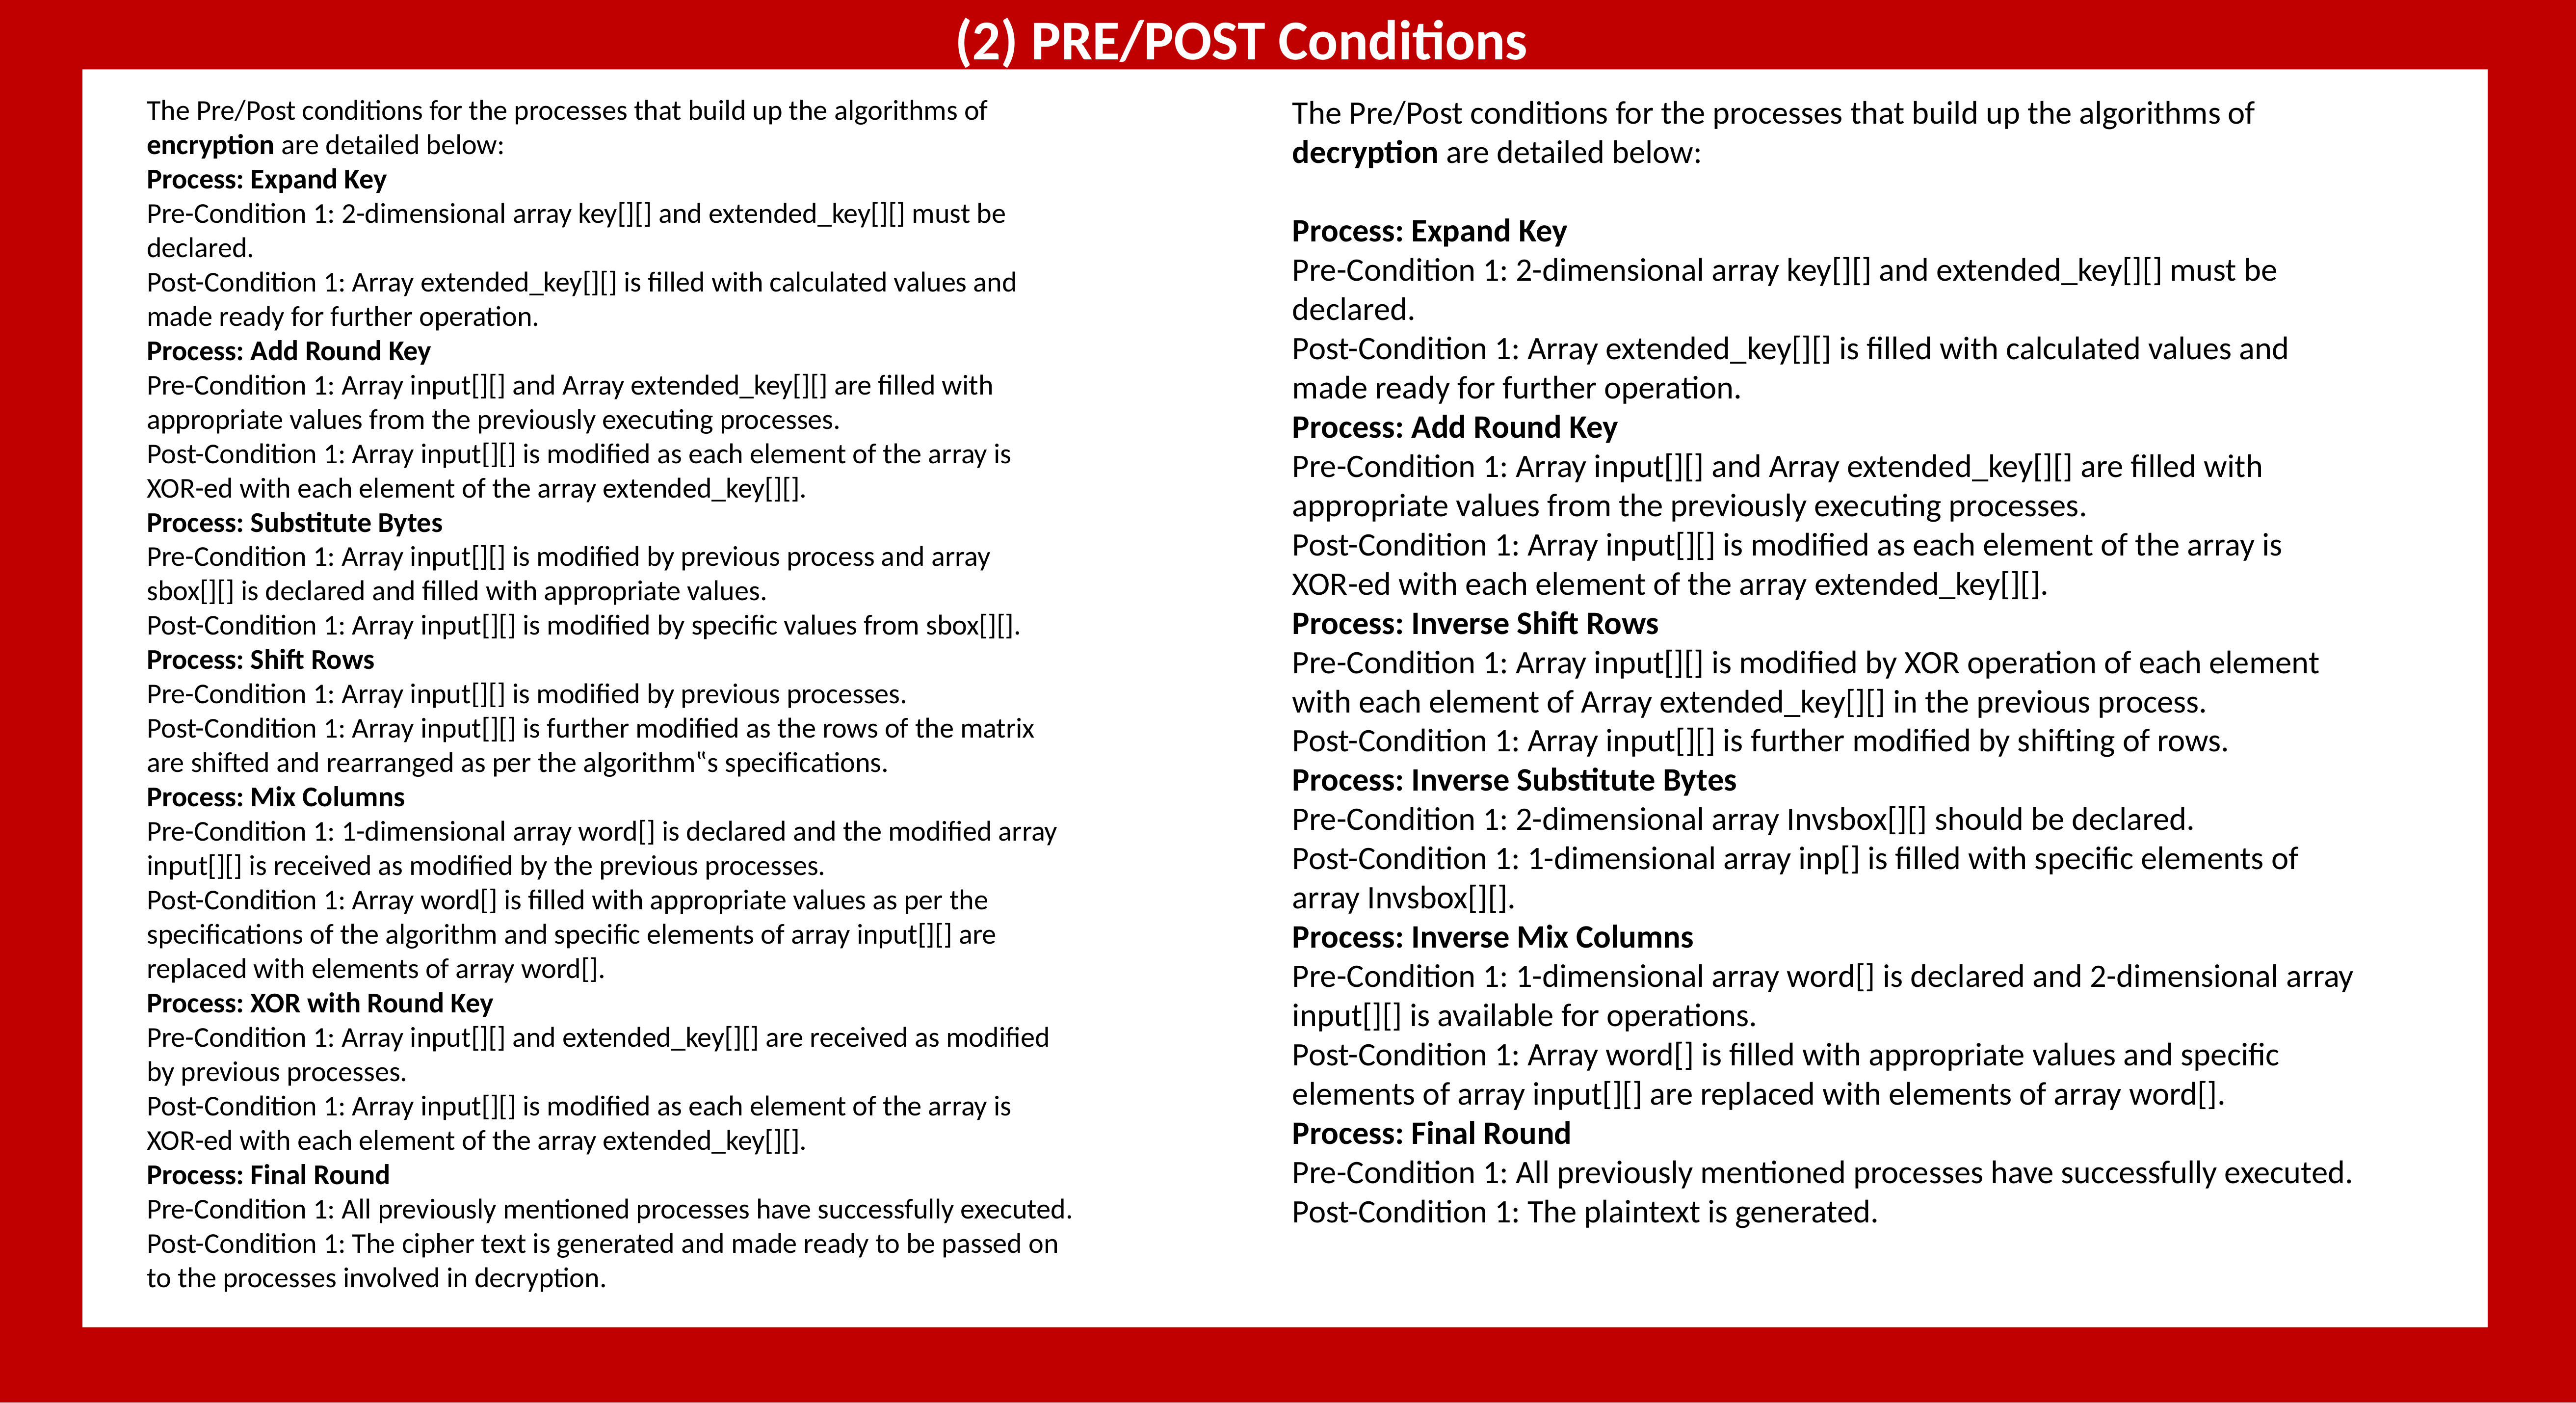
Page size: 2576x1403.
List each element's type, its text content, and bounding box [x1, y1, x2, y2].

text_box (2) PRE/POST Conditions [656, 0, 1827, 75]
text_box [81, 68, 2489, 1328]
text_box The Pre/Post conditions for the processes that build up the algorithms of decryption are detailed below: Process: Expand Key Pre-Condition 1: 2-dimensional array key[][] and extended_key[][] must be declared. Post-Condition 1: Array extended_key[][] is filled with calculated values and made ready for further operation. Process: Add Round Key Pre-Condition 1: Array input[][] and Array extended_key[][] are filled with appropriate values from the previously executing processes. Post-Condition 1: Array input[][] is modified as each element of the array is XOR-ed with each element of the array extended_key[][]. Process: Inverse Shift Rows Pre-Condition 1: Array input[][] is modified by XOR operation of each element with each element of Array extended_key[][] in the previous process. Post-Condition 1: Array input[][] is further modified by shifting of rows. Process: Inverse Substitute Bytes Pre-Condition 1: 2-dimensional array Invsbox[][] should be declared. Post-Condition 1: 1-dimensional array inp[] is filled with specific elements of array Invsbox[][]. Process: Inverse Mix Columns Pre-Condition 1: 1-dimensional array word[] is declared and 2-dimensional array input[][] is available for operations. Post-Condition 1: Array word[] is filled with appropriate values and specific elements of array input[][] are replaced with elements of array word[]. Process: Final Round Pre-Condition 1: All previously mentioned processes have successfully executed. Post-Condition 1: The plaintext is generated. [1285, 87, 2459, 1233]
text_box The Pre/Post conditions for the processes that build up the algorithms of encryption are detailed below: Process: Expand Key Pre-Condition 1: 2-dimensional array key[][] and extended_key[][] must be declared. Post-Condition 1: Array extended_key[][] is filled with calculated values and made ready for further operation. Process: Add Round Key Pre-Condition 1: Array input[][] and Array extended_key[][] are filled with appropriate values from the previously executing processes. Post-Condition 1: Array input[][] is modified as each element of the array is XOR-ed with each element of the array extended_key[][]. Process: Substitute Bytes Pre-Condition 1: Array input[][] is modified by previous process and array sbox[][] is declared and filled with appropriate values. Post-Condition 1: Array input[][] is modified by specific values from sbox[][]. Process: Shift Rows Pre-Condition 1: Array input[][] is modified by previous processes. Post-Condition 1: Array input[][] is further modified as the rows of the matrix are shifted and rearranged as per the algorithm‟s specifications. Process: Mix Columns Pre-Condition 1: 1-dimensional array word[] is declared and the modified array input[][] is received as modified by the previous processes. Post-Condition 1: Array word[] is filled with appropriate values as per the specifications of the algorithm and specific elements of array input[][] are replaced with elements of array word[]. Process: XOR with Round Key Pre-Condition 1: Array input[][] and extended_key[][] are received as modified by previous processes. Post-Condition 1: Array input[][] is modified as each element of the array is XOR-ed with each element of the array extended_key[][]. Process: Final Round Pre-Condition 1: All previously mentioned processes have successfully executed. Post-Condition 1: The cipher text is generated and made ready to be passed on to the processes involved in decryption. [139, 87, 1242, 1297]
